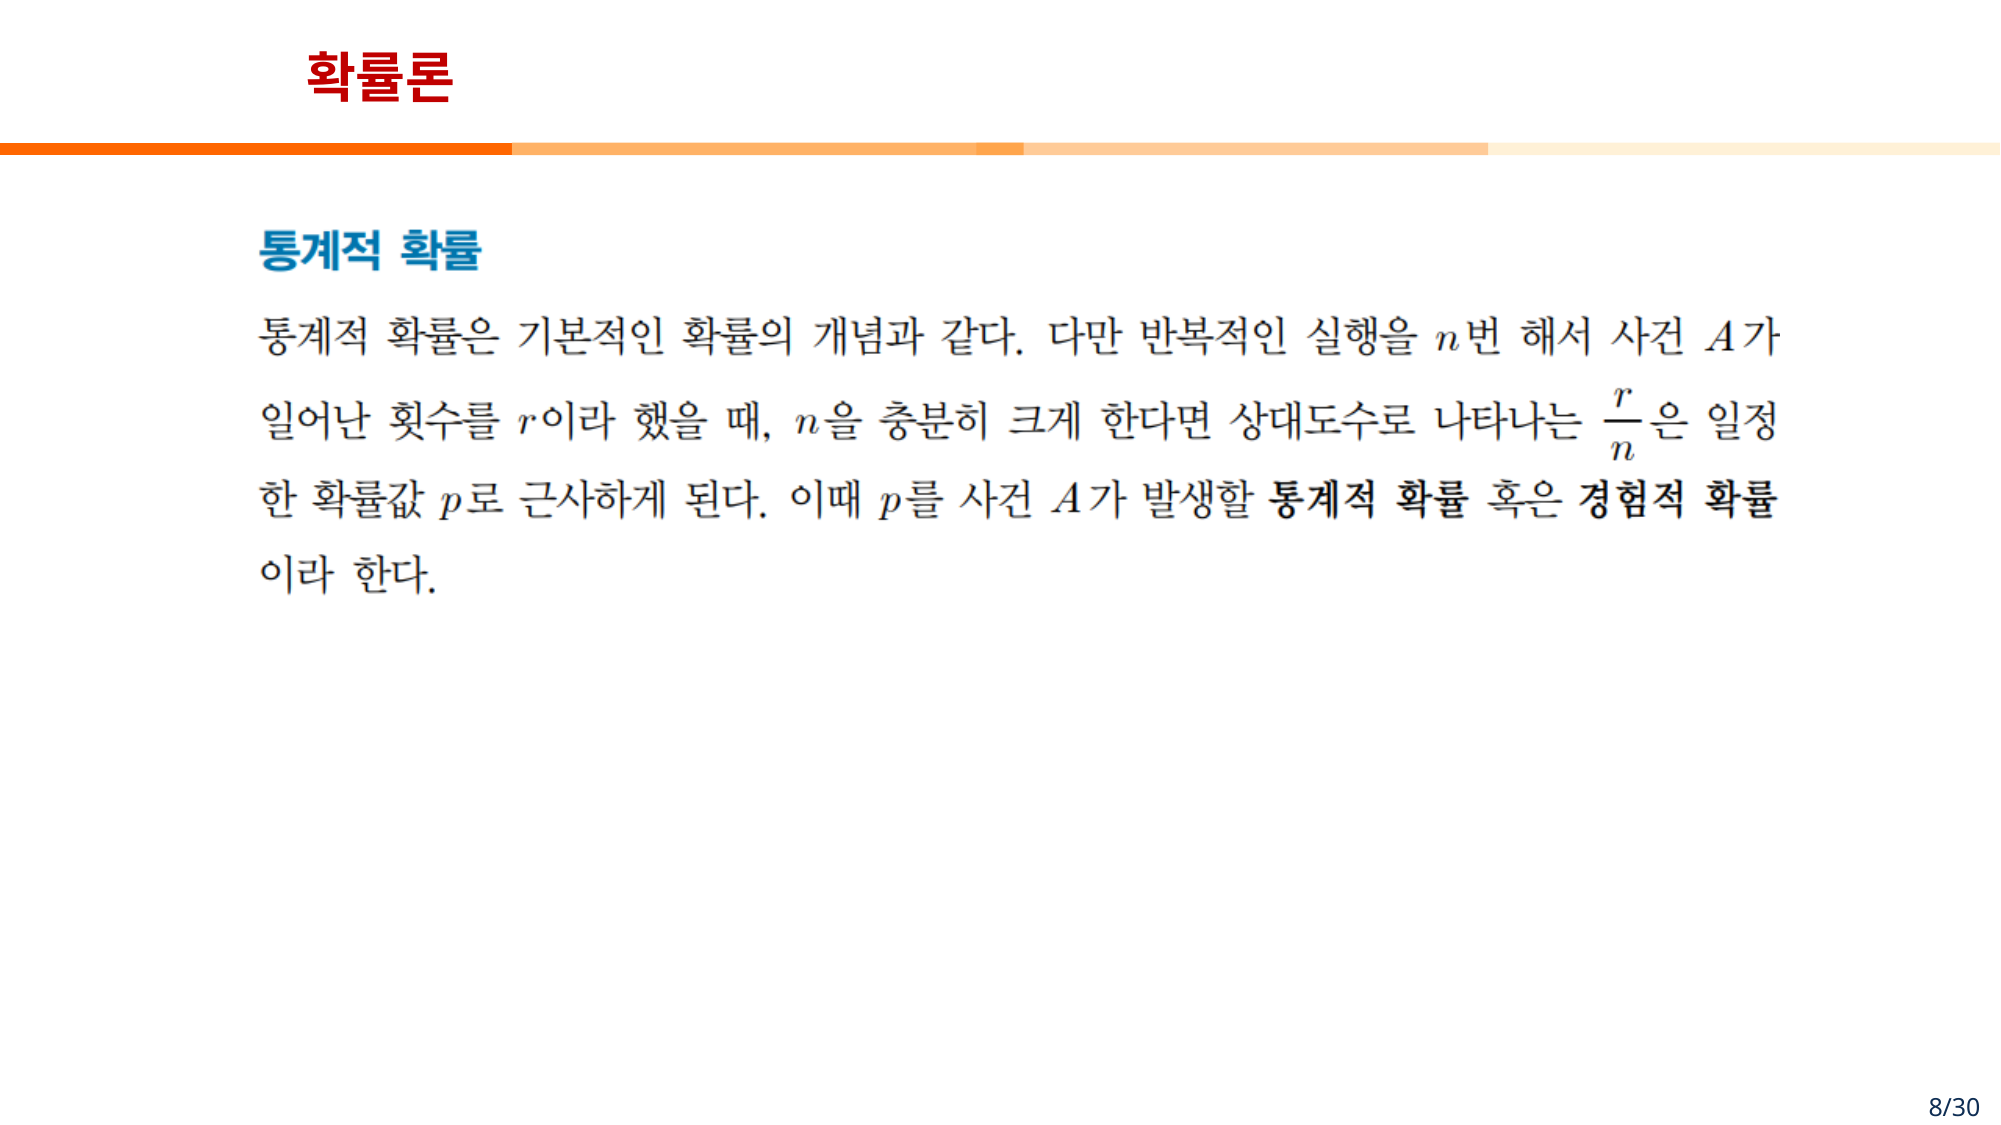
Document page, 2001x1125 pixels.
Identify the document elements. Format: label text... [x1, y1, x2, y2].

picture [255, 219, 1780, 597]
title 확률론 [291, 31, 1532, 122]
